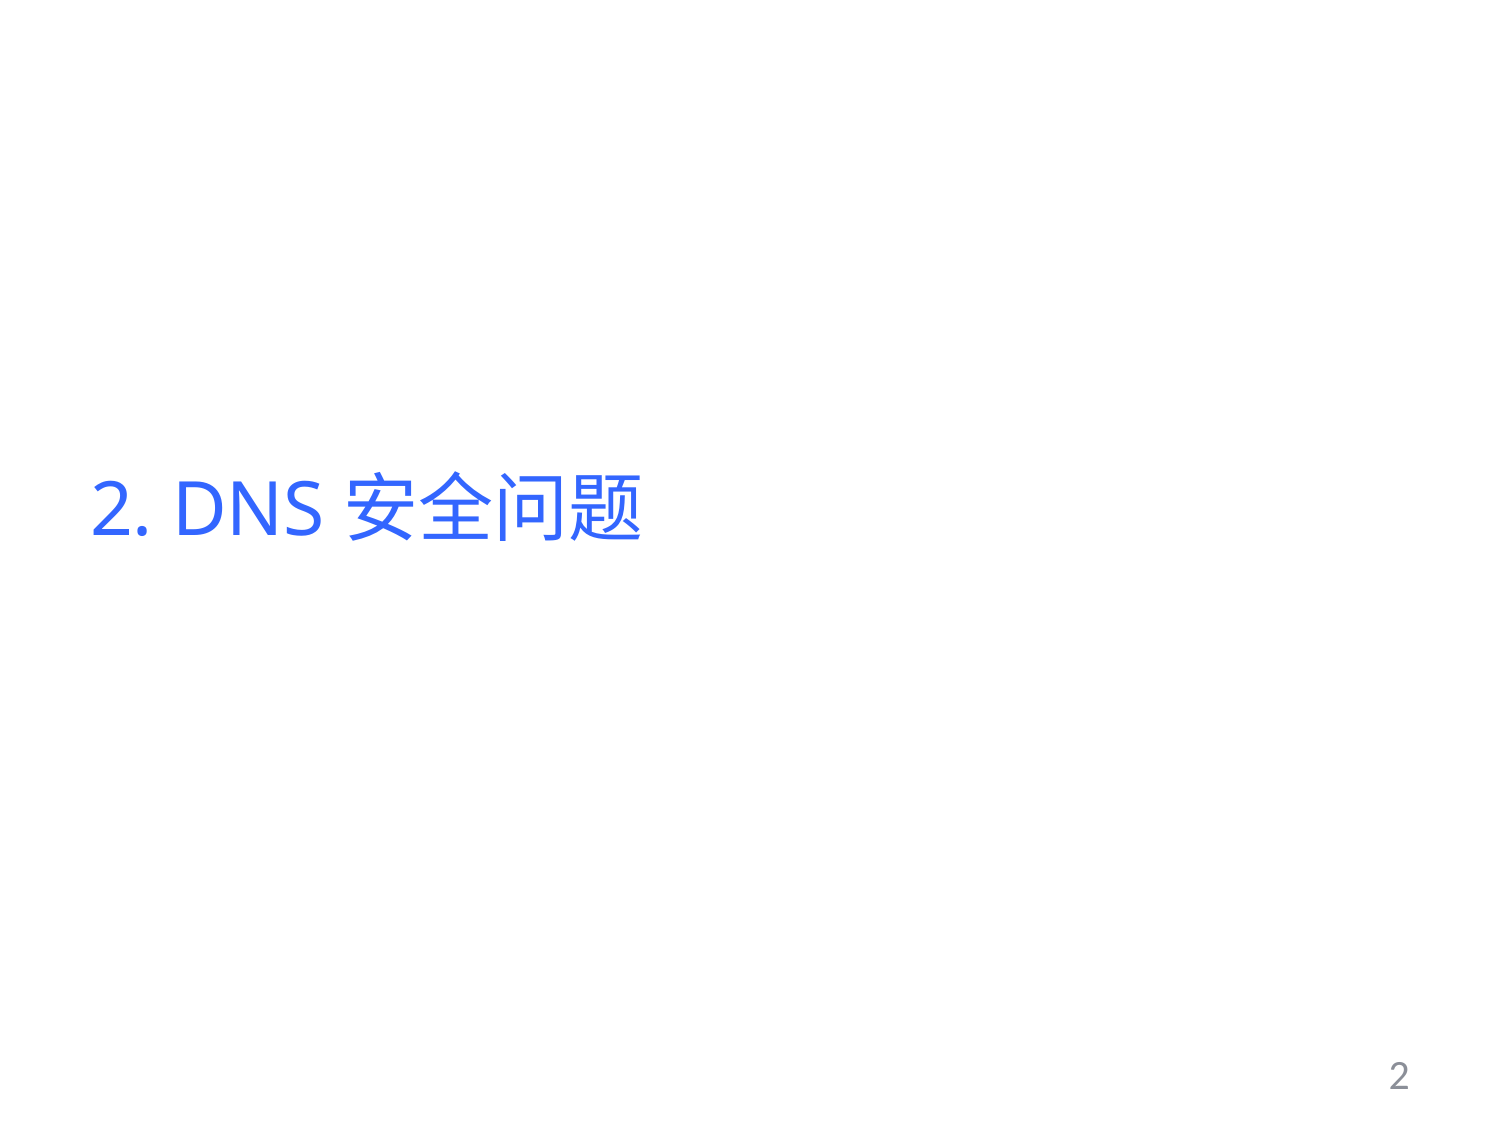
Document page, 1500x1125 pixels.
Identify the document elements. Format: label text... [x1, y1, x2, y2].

title 2. DNS安全问题 [75, 411, 1425, 600]
slide_number 2 [1074, 1042, 1425, 1103]
